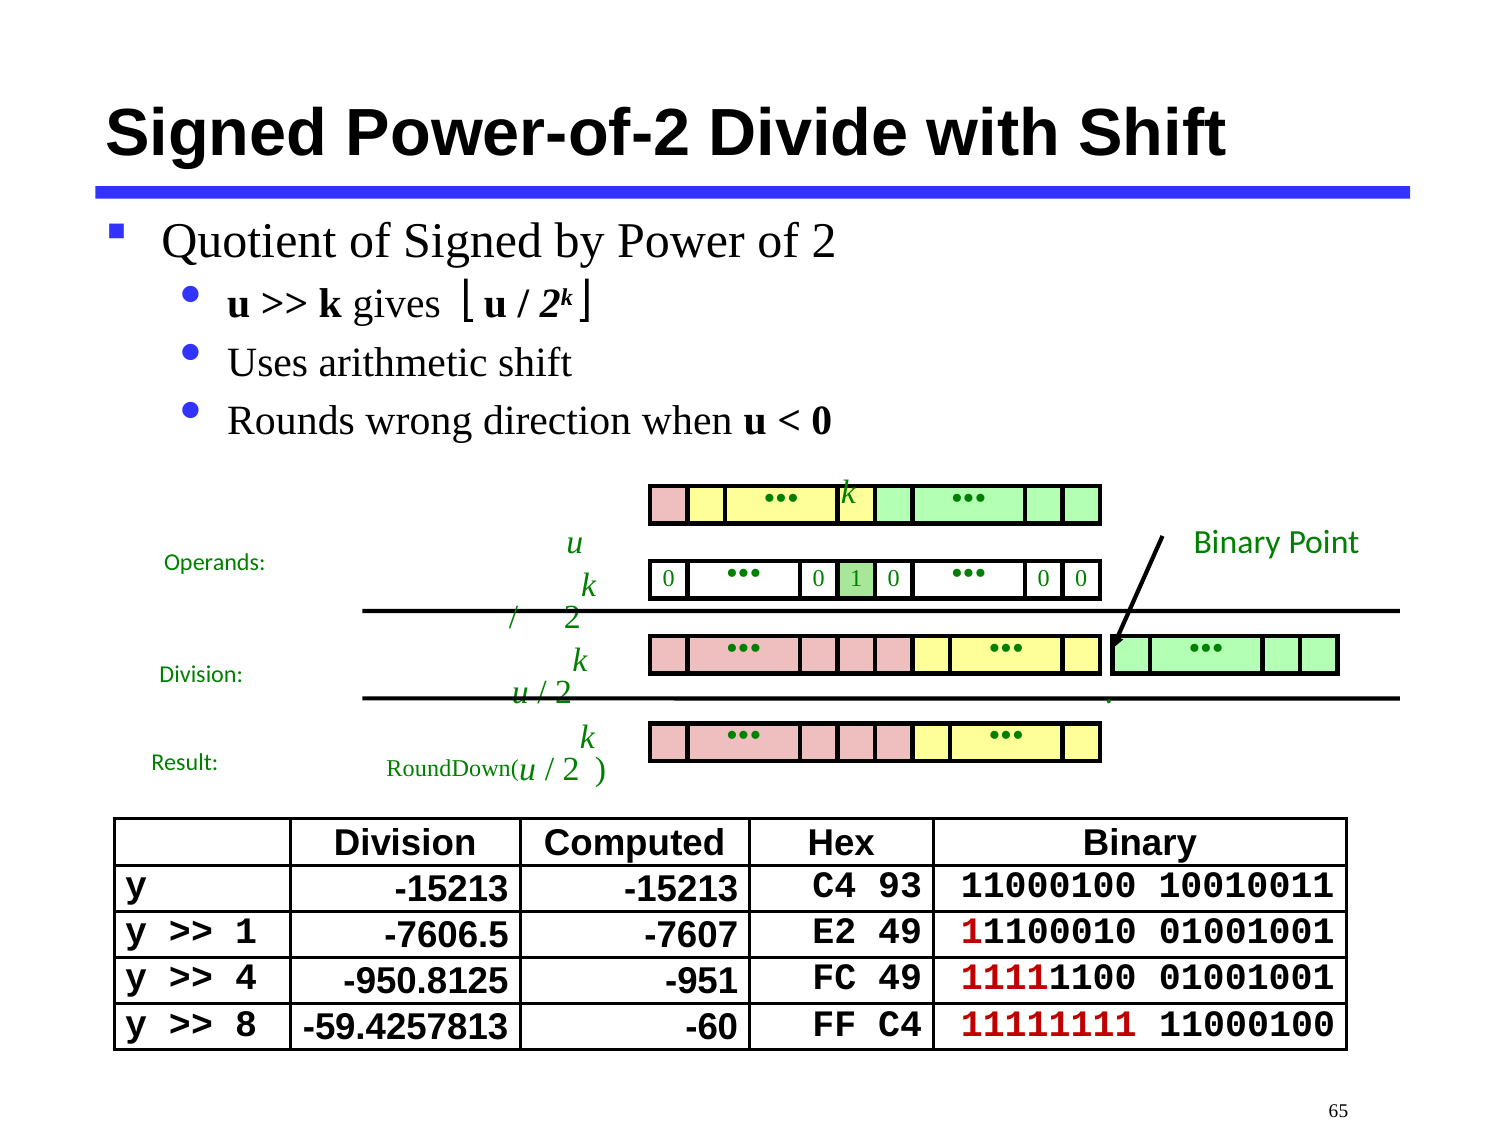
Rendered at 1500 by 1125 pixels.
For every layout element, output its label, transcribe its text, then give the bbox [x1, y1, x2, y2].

text_box 0 [800, 560, 837, 599]
text_box . [1089, 623, 1129, 718]
title Signed Power-of-2 Divide with Shift [90, 81, 1462, 176]
text_box ••• [912, 560, 1025, 599]
text_box Division: [144, 623, 264, 696]
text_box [112, 817, 1372, 1088]
text_box Binary Point [1178, 473, 1375, 568]
text_box 0 [1062, 560, 1100, 599]
text_box ••• [950, 635, 1063, 674]
text_box [1063, 635, 1089, 674]
text_box ••• [687, 723, 800, 761]
text_box [650, 723, 687, 761]
text_box [875, 723, 912, 761]
text_box ••• [725, 485, 838, 524]
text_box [874, 485, 1101, 524]
text_box [800, 723, 837, 761]
text_box 0 [1025, 560, 1062, 599]
text_box ••• [687, 635, 800, 674]
text_box [837, 723, 875, 761]
text_box 0 [650, 560, 687, 599]
text_box [837, 635, 875, 674]
text_box [838, 518, 869, 524]
list Quotient of Signed by Power of 2 u >> k gives  u / 2k  Uses arithmetic shift Rounds wrong direction when u < 0 [90, 200, 1453, 409]
text_box [650, 635, 687, 674]
text_box / [494, 548, 534, 643]
text_box [875, 635, 912, 674]
text_box [650, 485, 687, 524]
text_box Operands: [149, 510, 281, 583]
text_box [800, 635, 837, 674]
text_box 0 [875, 560, 912, 599]
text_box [1112, 635, 1338, 674]
text_box ••• [687, 560, 800, 599]
text_box ••• [950, 723, 1063, 761]
text_box RoundDown(u / 2k) [371, 699, 621, 795]
text_box [912, 635, 950, 674]
text_box [1063, 723, 1100, 761]
text_box [687, 485, 725, 524]
text_box k [826, 423, 871, 518]
slide_number 65 [1185, 1068, 1500, 1125]
text_box u [551, 473, 599, 548]
text_box Result: [136, 710, 234, 783]
text_box 1 [837, 560, 875, 599]
text_box u / 2k [496, 623, 603, 698]
text_box 2k [549, 611, 611, 643]
text_box [912, 723, 950, 761]
text_box 2k [549, 548, 611, 610]
